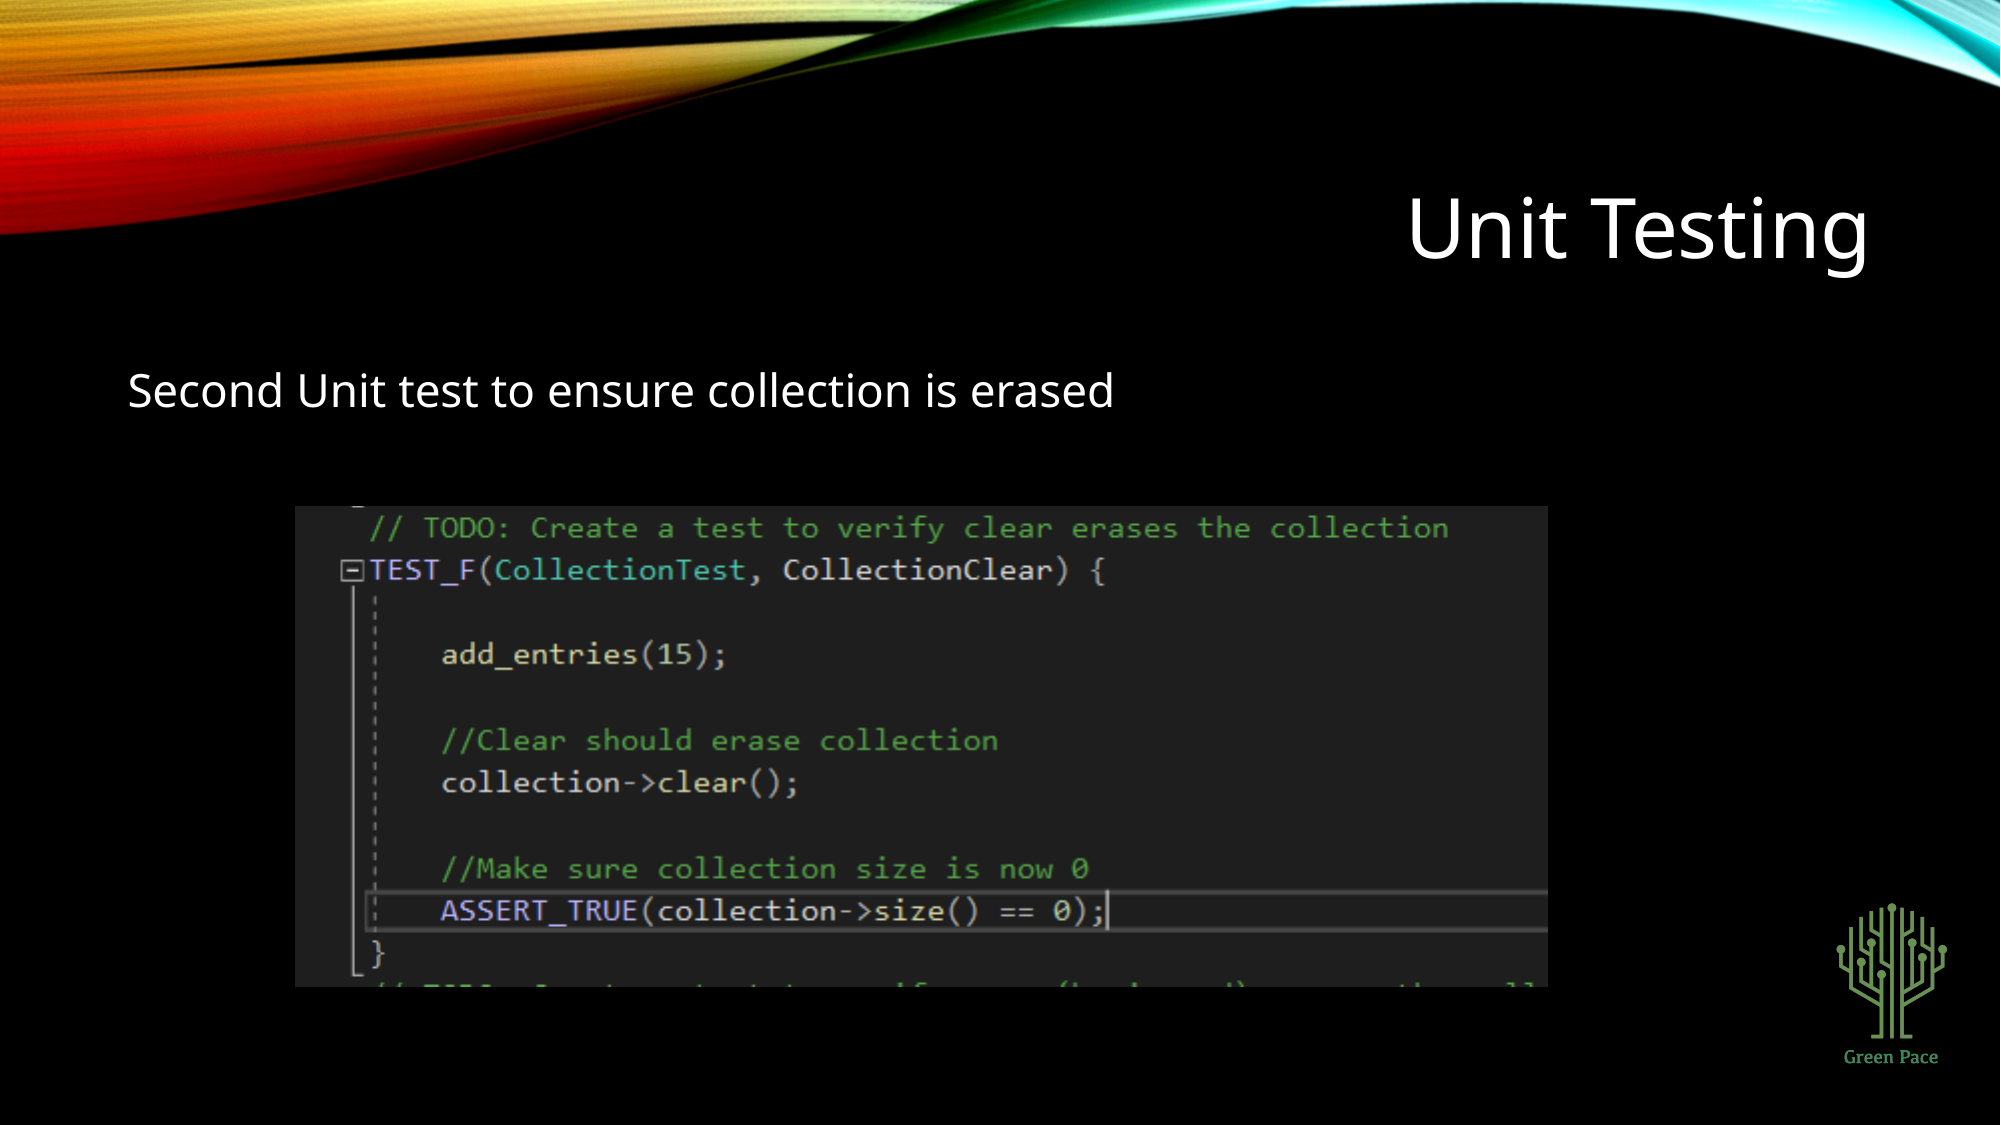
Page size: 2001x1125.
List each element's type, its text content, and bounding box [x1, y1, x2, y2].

picture [295, 506, 1548, 987]
title Unit Testing [474, 125, 1888, 338]
list Second Unit test to ensure collection is erased [112, 360, 1888, 1021]
picture [0, 0, 2000, 237]
picture [1817, 892, 1964, 1082]
